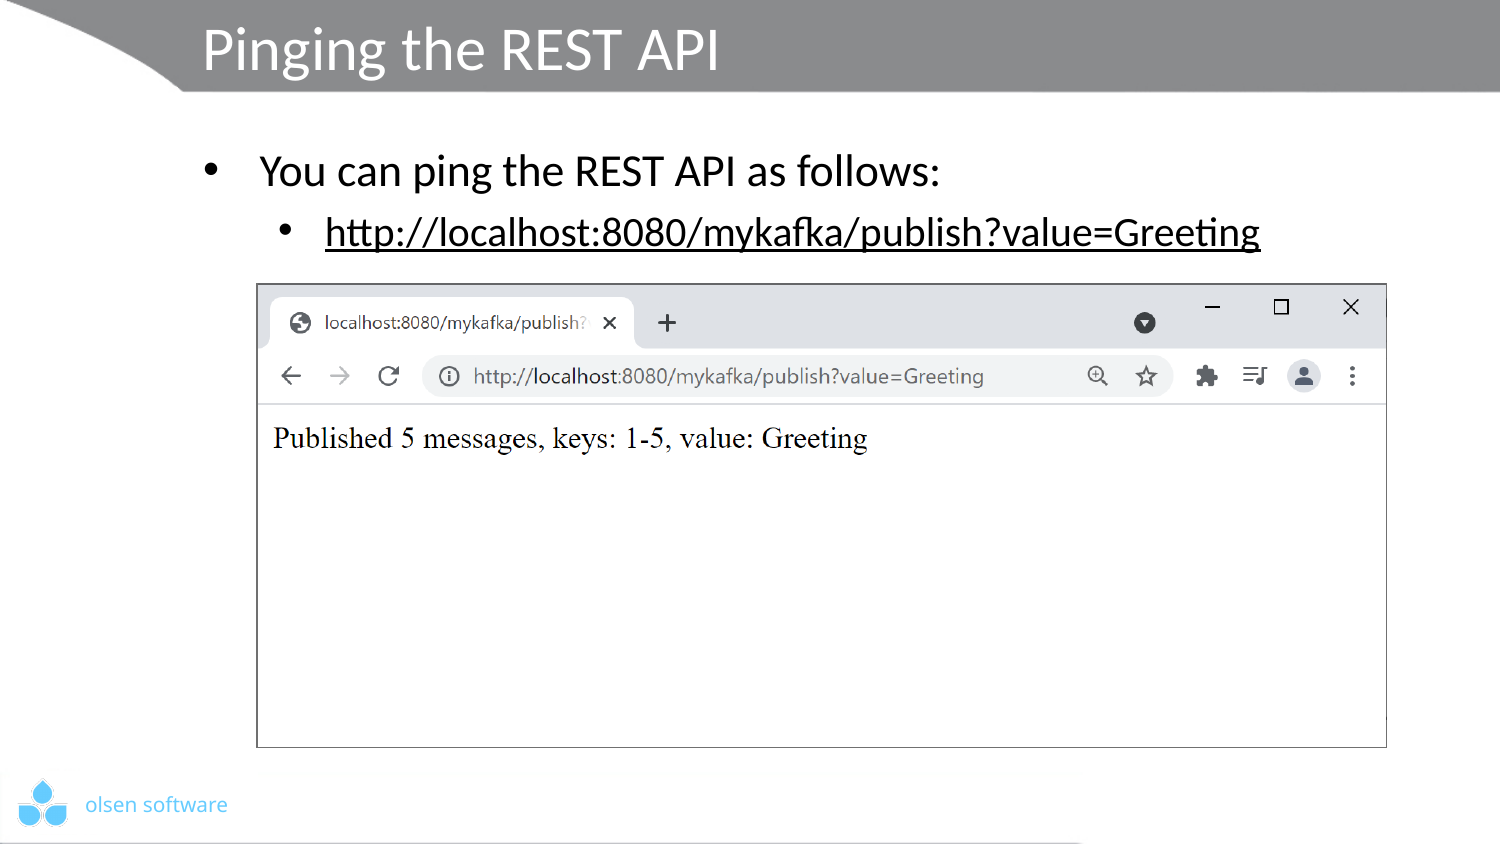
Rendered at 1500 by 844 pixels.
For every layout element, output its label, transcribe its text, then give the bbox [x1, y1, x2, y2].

title Pinging the REST API [187, 0, 1426, 93]
list You can ping the REST API as follows: http://localhost:8080/mykafka/publish?value=Greeting [188, 133, 1425, 716]
picture [0, 0, 1500, 844]
